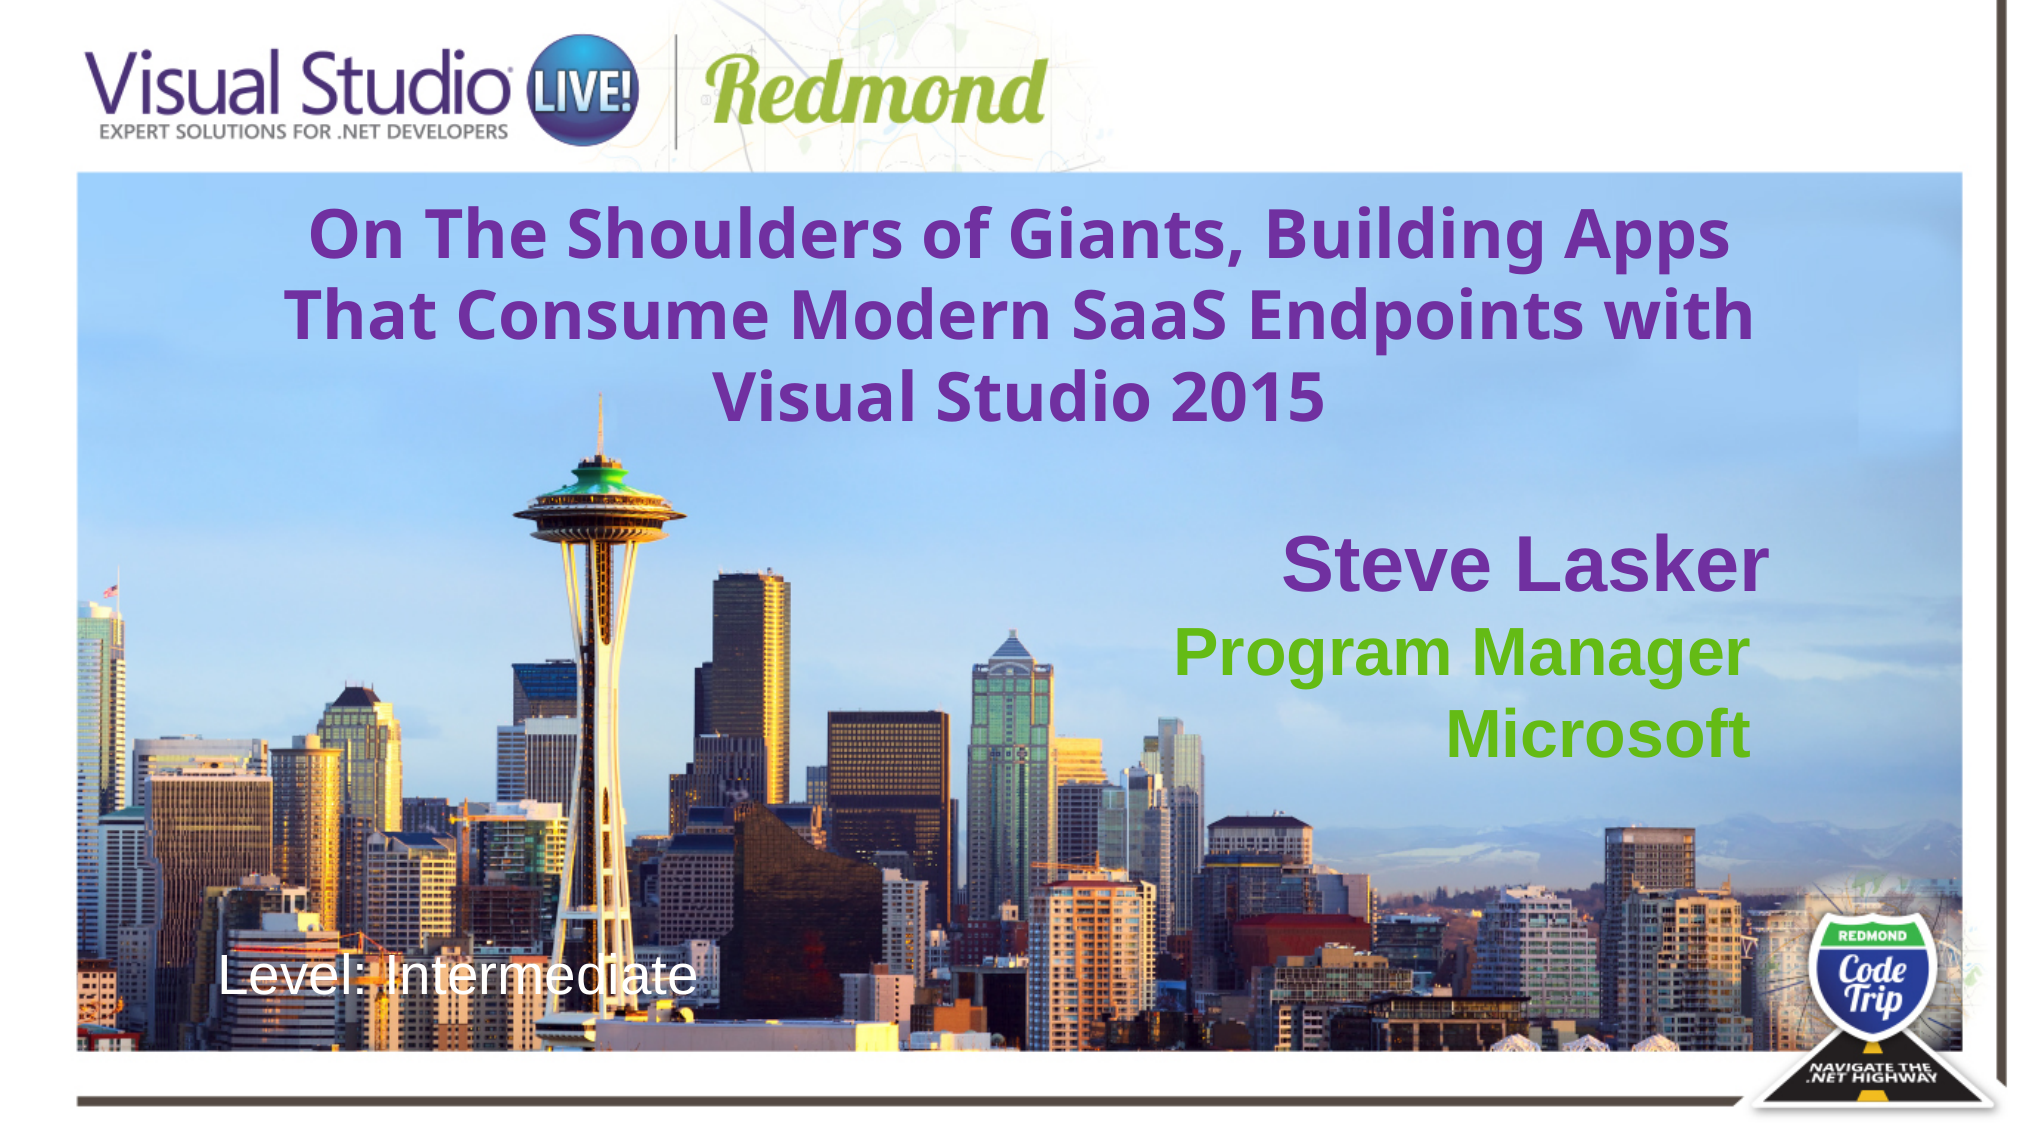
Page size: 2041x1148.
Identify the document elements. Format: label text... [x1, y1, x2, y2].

text_box On The Shoulders of Giants, Building Apps That Consume Modern SaaS Endpoints with Visual Studio 2015 [204, 215, 1836, 446]
text_box Steve Lasker Program Manager Microsoft [899, 503, 1790, 727]
text_box Level: Intermediate [191, 930, 715, 1068]
picture [0, 0, 2041, 1148]
